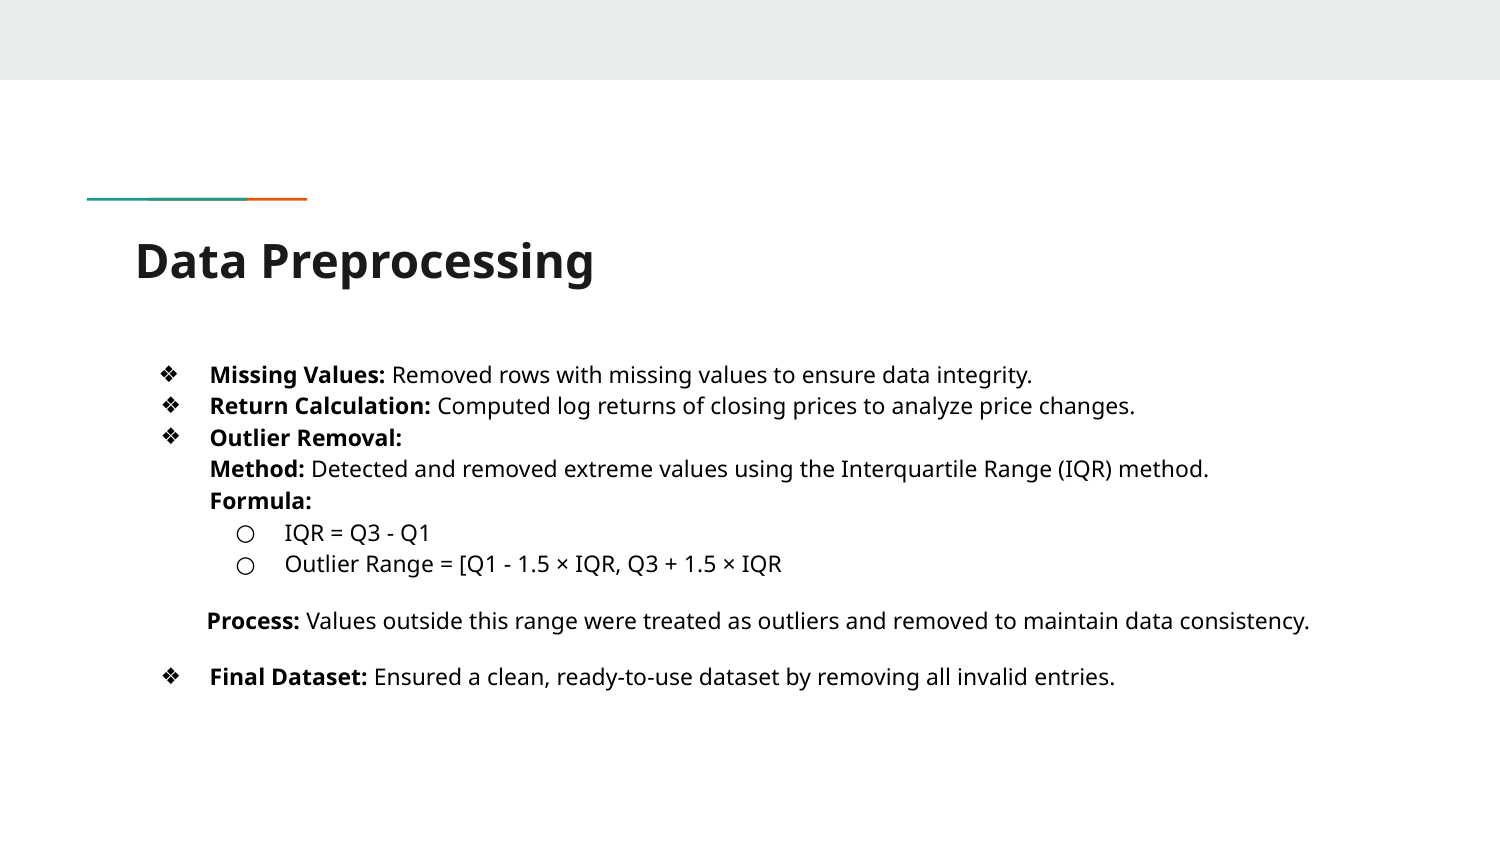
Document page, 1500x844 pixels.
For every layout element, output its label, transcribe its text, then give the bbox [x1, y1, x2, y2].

title Data Preprocessing [119, 216, 1381, 305]
list Missing Values: Removed rows with missing values to ensure data integrity. Return Calculation: Computed log returns of closing prices to analyze price changes. Outlier Removal: Method: Detected and removed extreme values using the Interquartile Range (IQR) method. Formula: IQR = Q3 - Q1 Outlier Range = [Q1 - 1.5 × IQR, Q3 + 1.5 × IQR Process: Values outside this range were treated as outliers and removed to maintain data consistency. Final Dataset: Ensured a clean, ready-to-use dataset by removing all invalid entries. [119, 341, 1381, 712]
